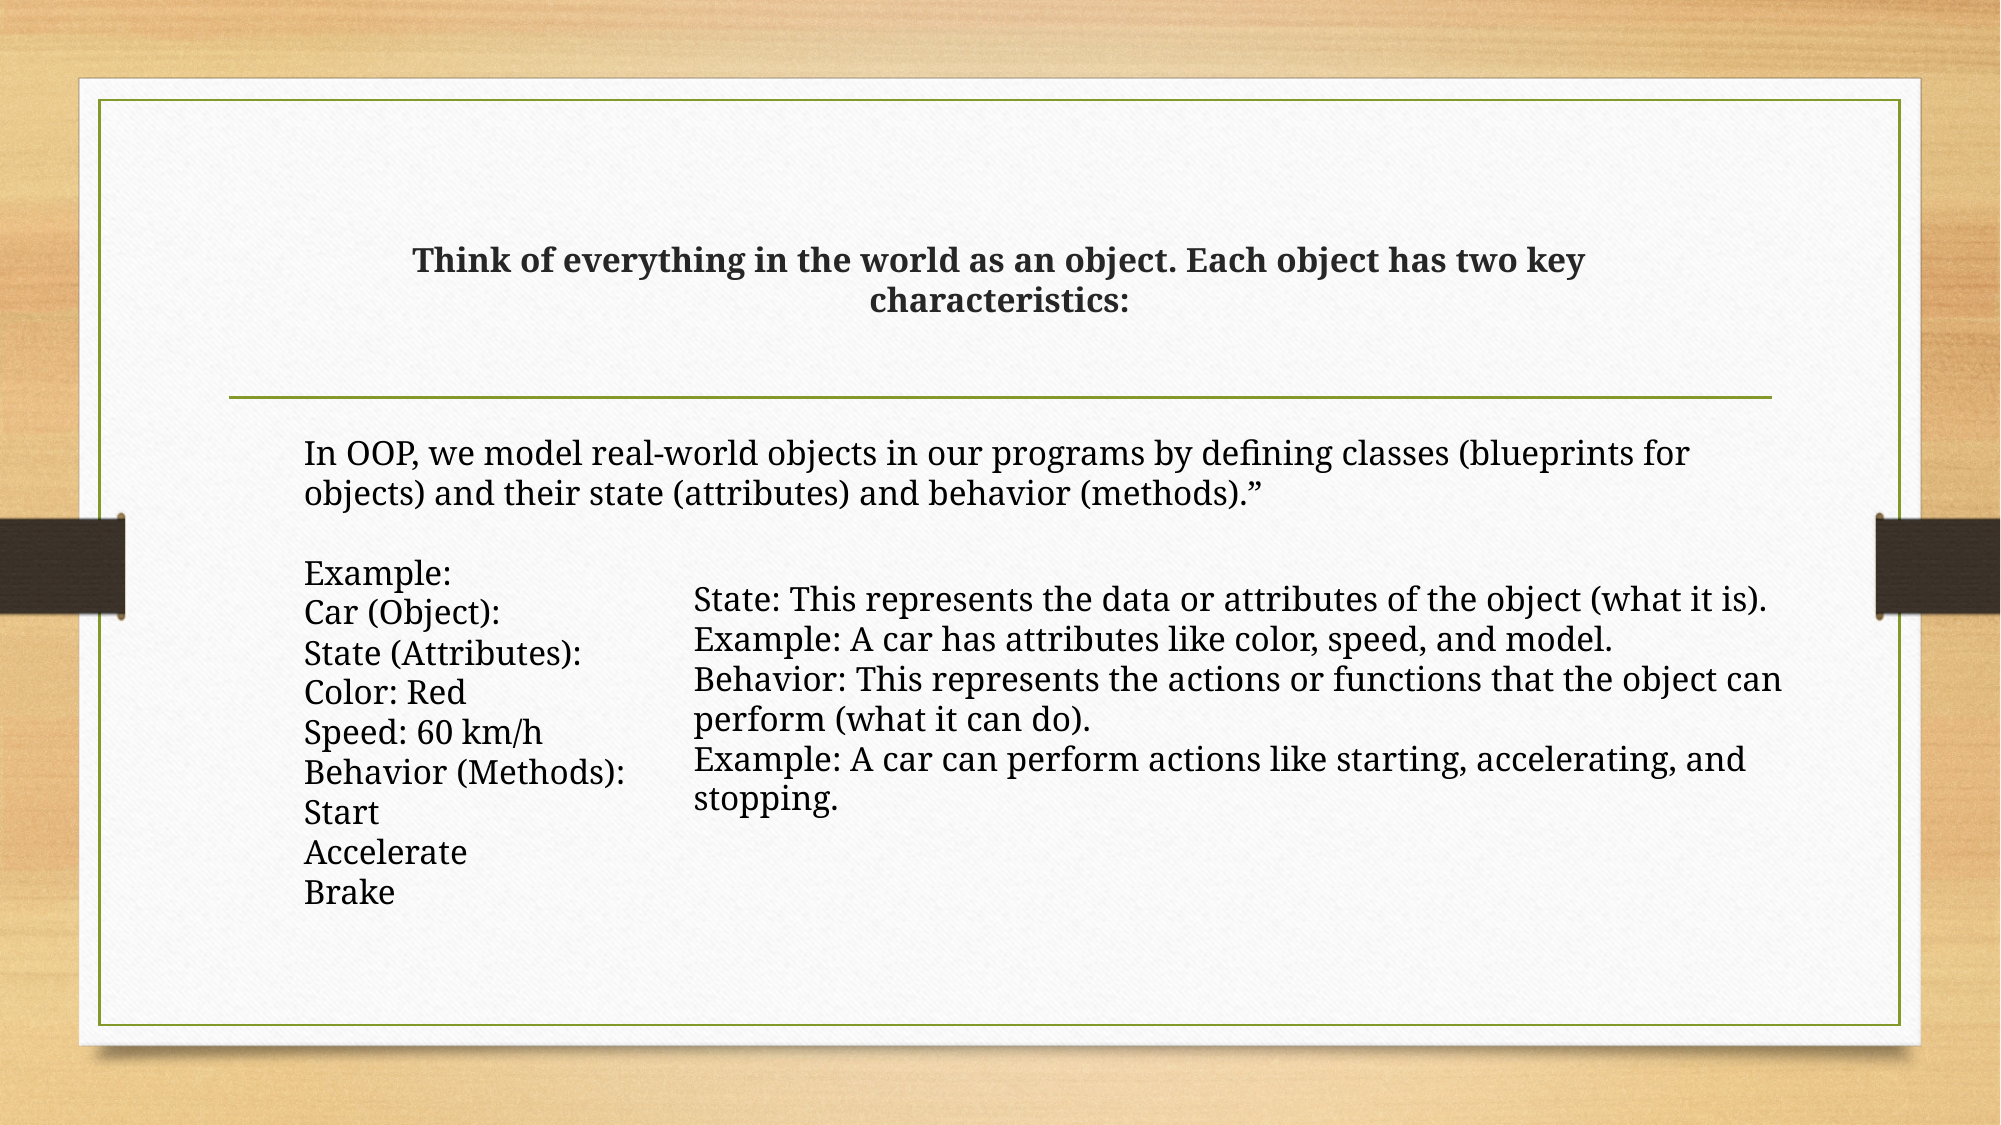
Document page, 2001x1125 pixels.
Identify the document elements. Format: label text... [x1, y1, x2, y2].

text_box In OOP, we model real-world objects in our programs by defining classes (blueprints for objects) and their state (attributes) and behavior (methods).” Example: Car (Object): State (Attributes): Color: Red Speed: 60 km/h Behavior (Methods): Start Accelerate Brake [289, 424, 1727, 919]
title Think of everything in the world as an object. Each object has two key characteristics: [321, 171, 1679, 386]
text_box State: This represents the data or attributes of the object (what it is). Example: A car has attributes like color, speed, and model. Behavior: This represents the actions or functions that the object can perform (what it can do). Example: A car can perform actions like starting, accelerating, and stopping. [678, 570, 1865, 865]
picture [0, 0, 2001, 1125]
